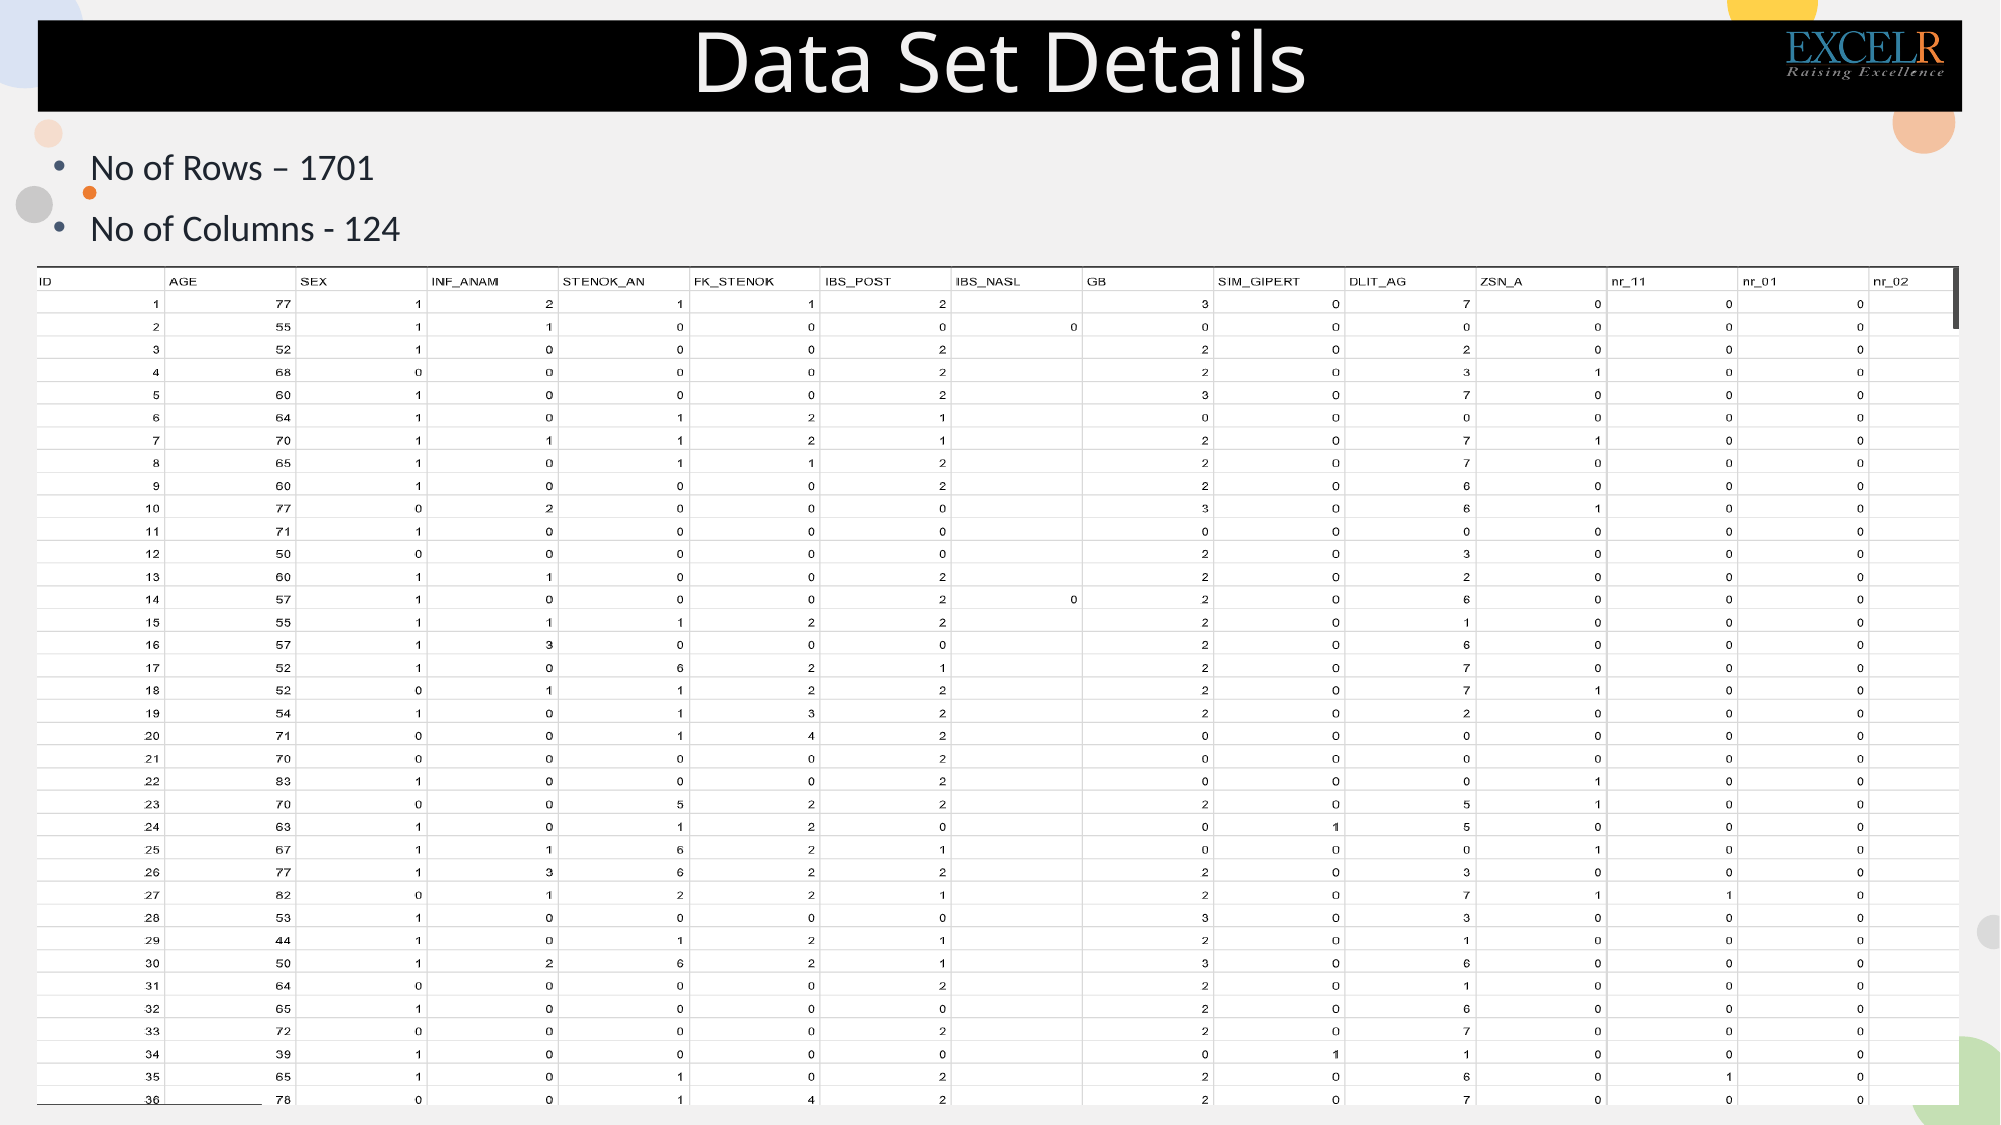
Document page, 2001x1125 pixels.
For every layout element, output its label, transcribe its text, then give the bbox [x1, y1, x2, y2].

list No of Rows – 1701 No of Columns - 124 [37, 140, 1963, 1105]
picture [37, 266, 1959, 1105]
title Data Set Details [37, 20, 1963, 112]
picture [1786, 31, 1944, 80]
